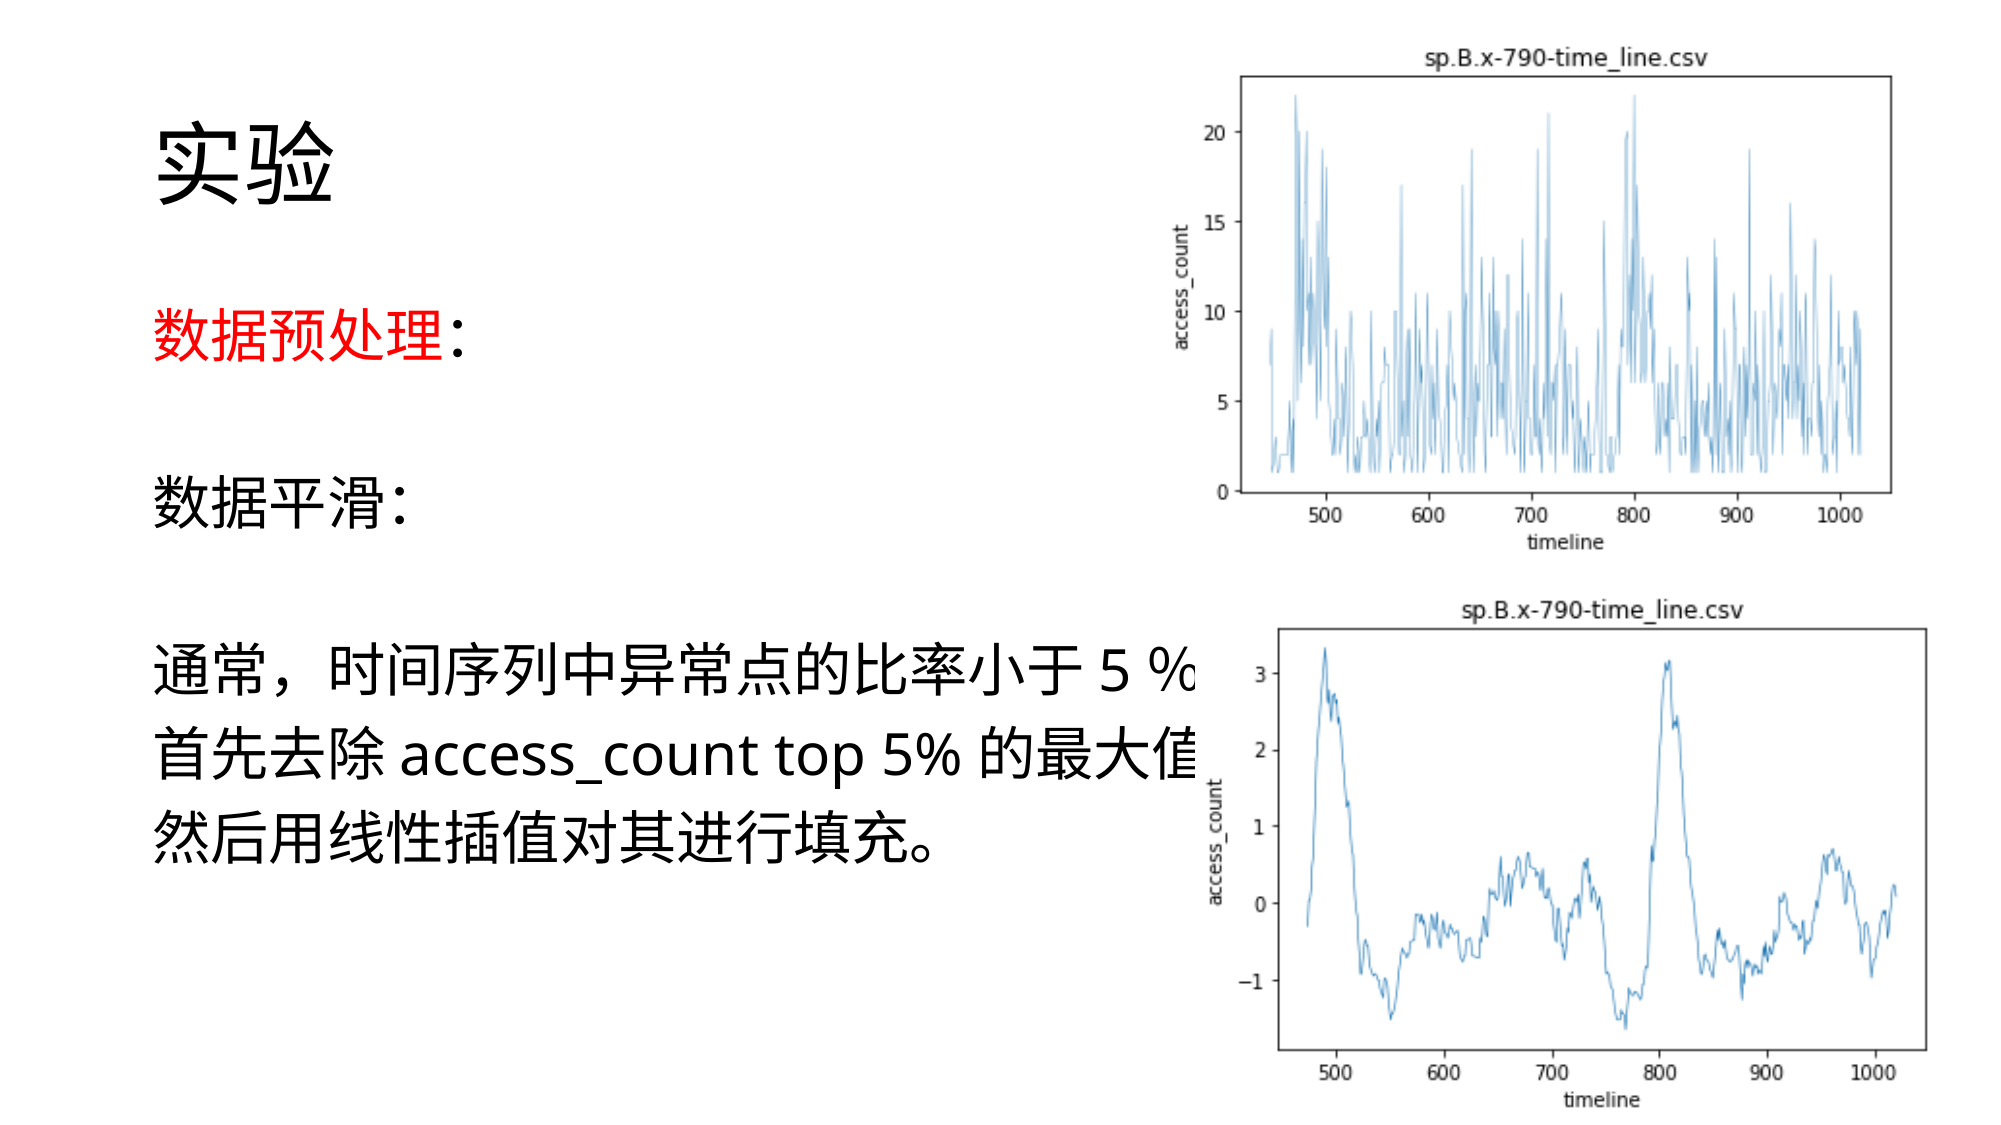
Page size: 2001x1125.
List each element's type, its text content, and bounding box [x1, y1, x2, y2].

list 数据预处理： 数据平滑： 通常，时间序列中异常点的比率小于5％ 首先去除access_count top 5%的最大值， 然后用线性插值对其进行填充。 [137, 299, 1863, 1014]
title 实验 [137, 59, 1161, 278]
picture [1161, 34, 1910, 565]
picture [1195, 586, 1945, 1123]
